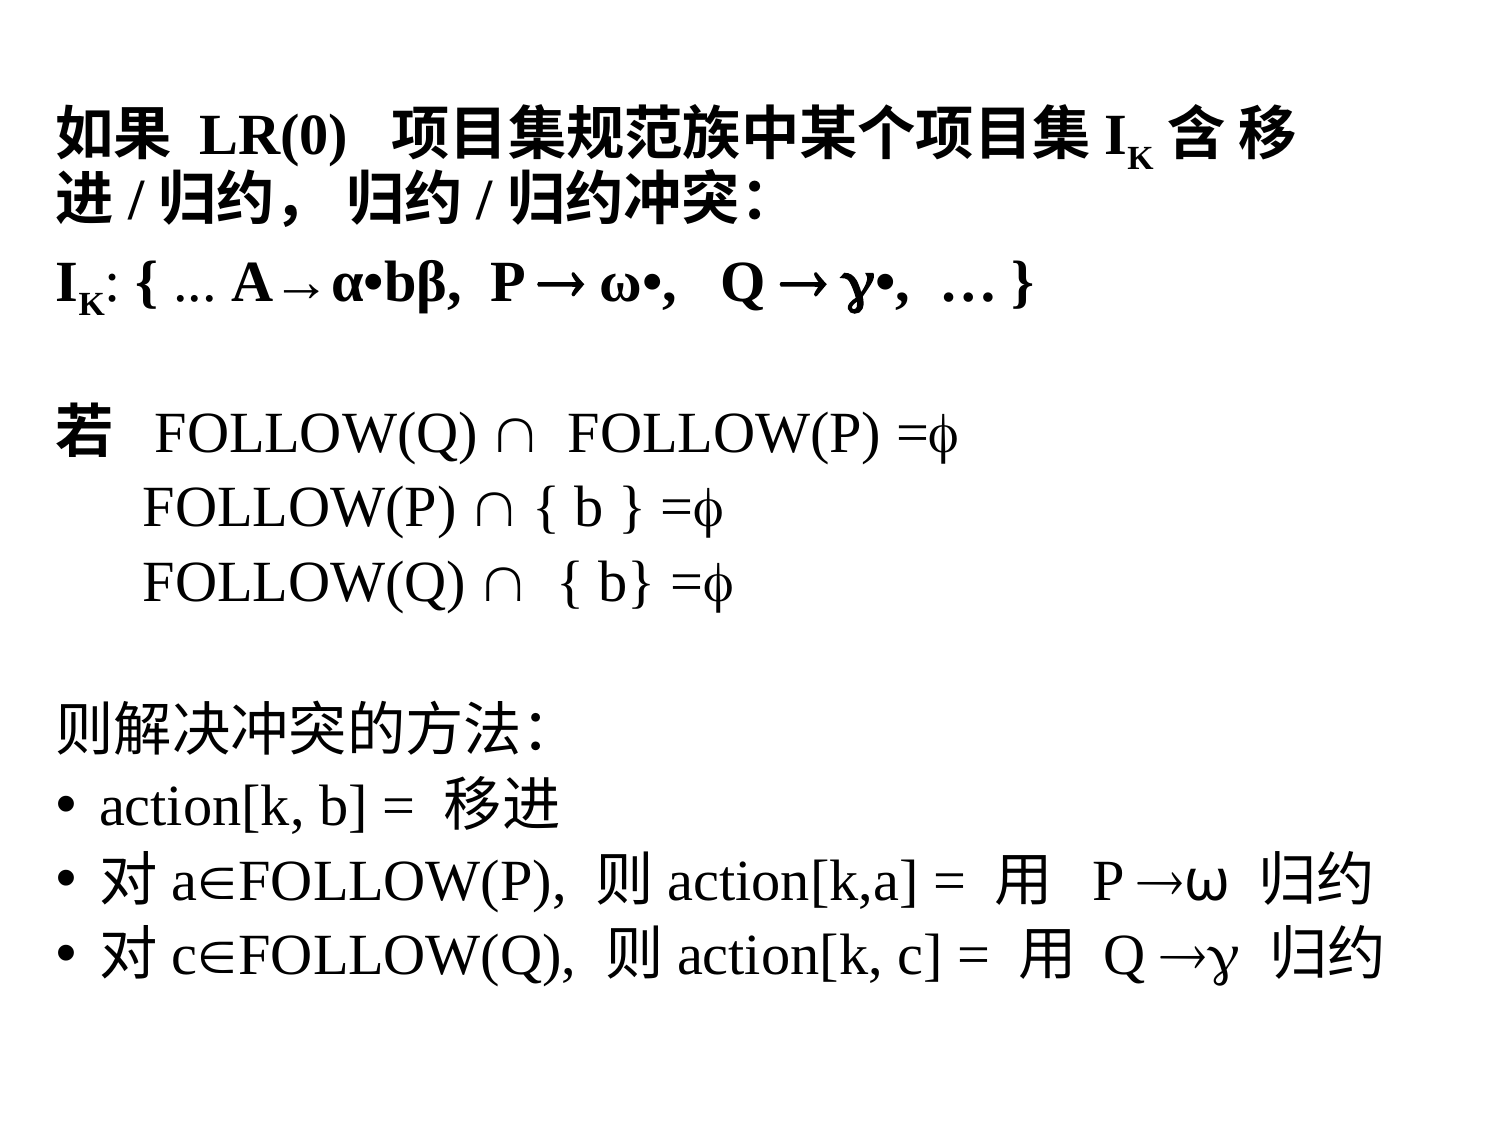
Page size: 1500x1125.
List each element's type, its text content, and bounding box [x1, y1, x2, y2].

text_box 如果 LR(0) 项目集规范族中某个项目集IK含 移进/归约， 归约/归约冲突： IK: { ... A→α•bβ, P  ω•, Q  •, … } 若 FOLLOW(Q)  FOLLOW(P) = FOLLOW(P)  { b } = FOLLOW(Q)  { b} = 则解决冲突的方法： action[k, b] = 移进 对aFOLLOW(P), 则action[k,a] = 用 P ω 归约 对cFOLLOW(Q), 则action[k, c] = 用 Q  归约 [41, 90, 1447, 1059]
